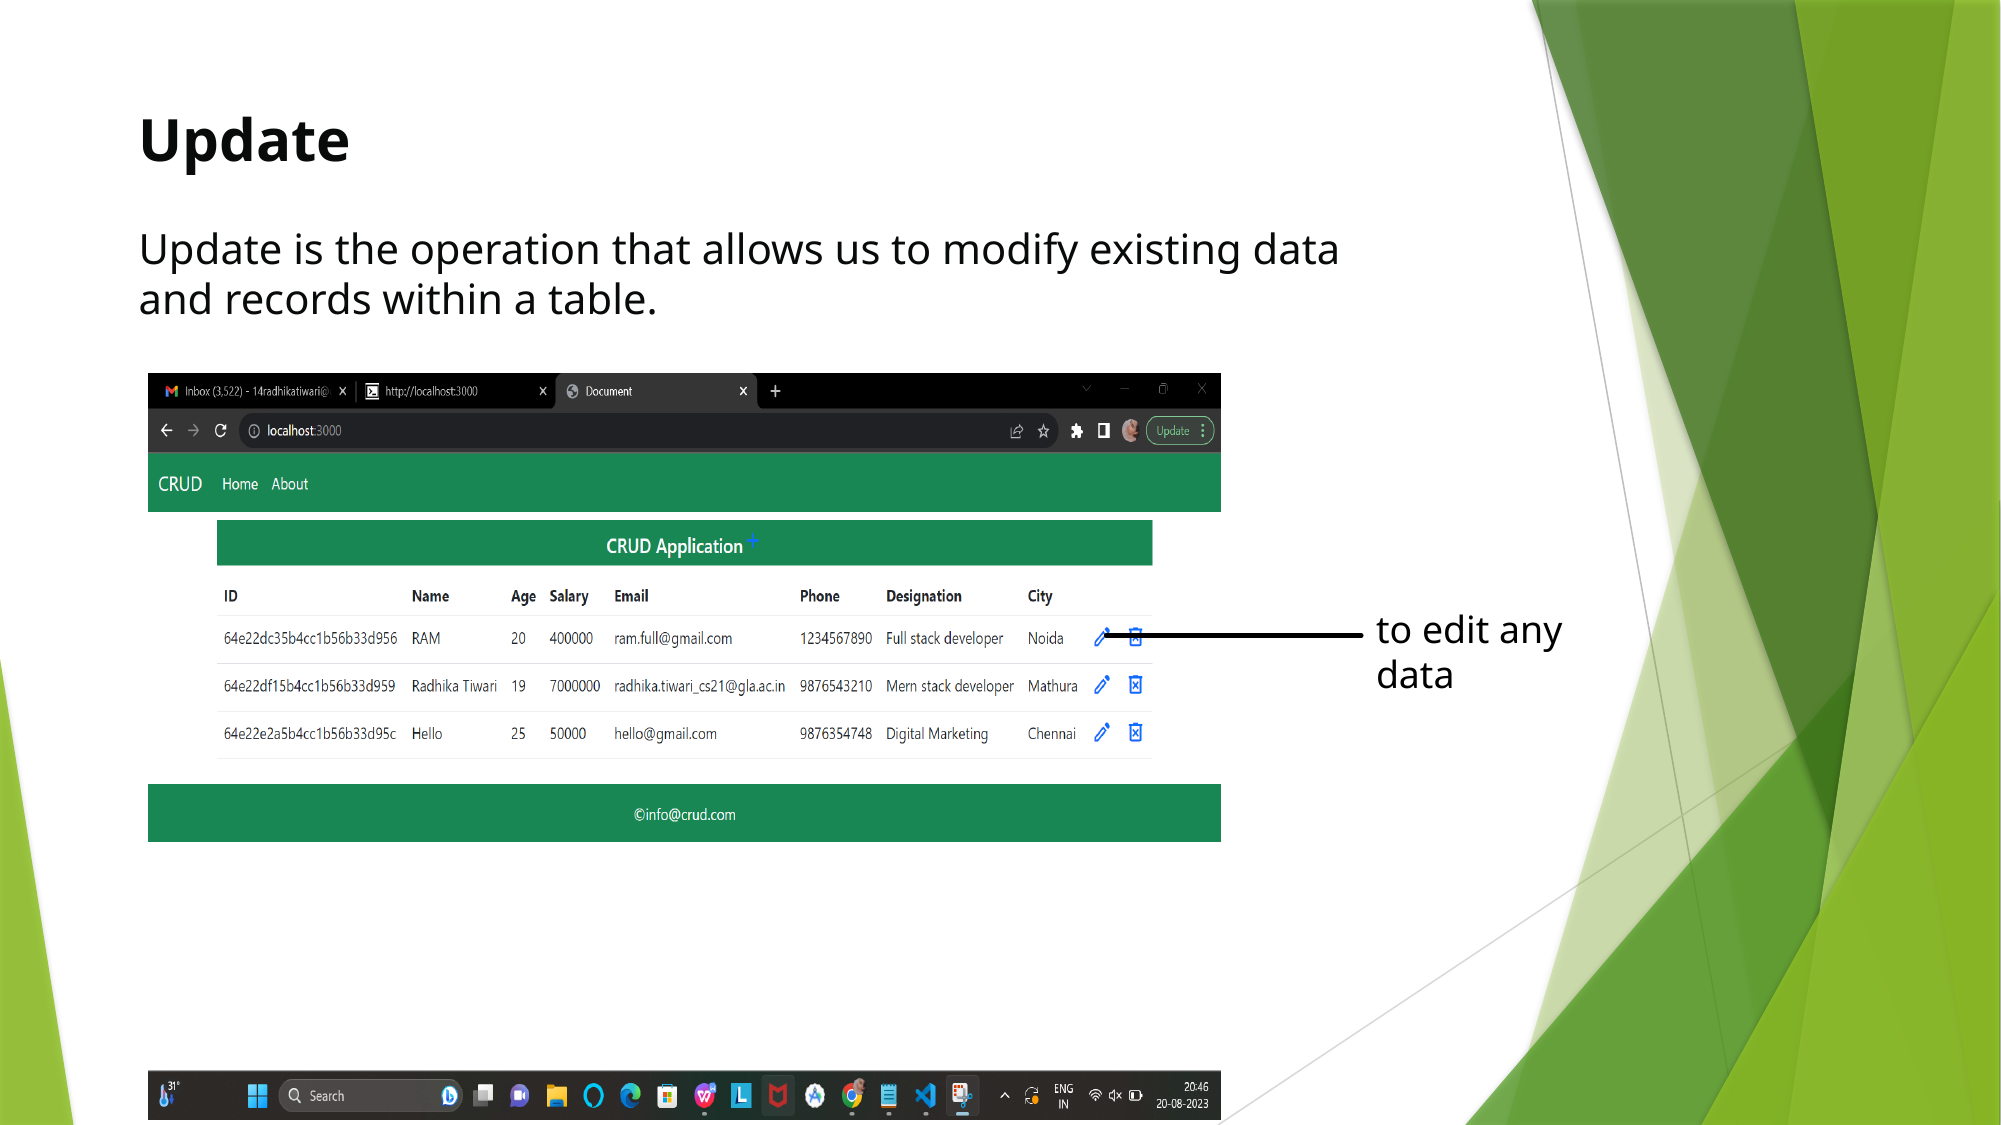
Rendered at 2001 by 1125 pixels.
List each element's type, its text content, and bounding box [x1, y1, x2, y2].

text_box Update Update is the operation that allows us to modify existing data and records within a table. [123, 95, 1403, 376]
text_box to edit any data [1361, 599, 1602, 704]
picture [147, 372, 1222, 1121]
